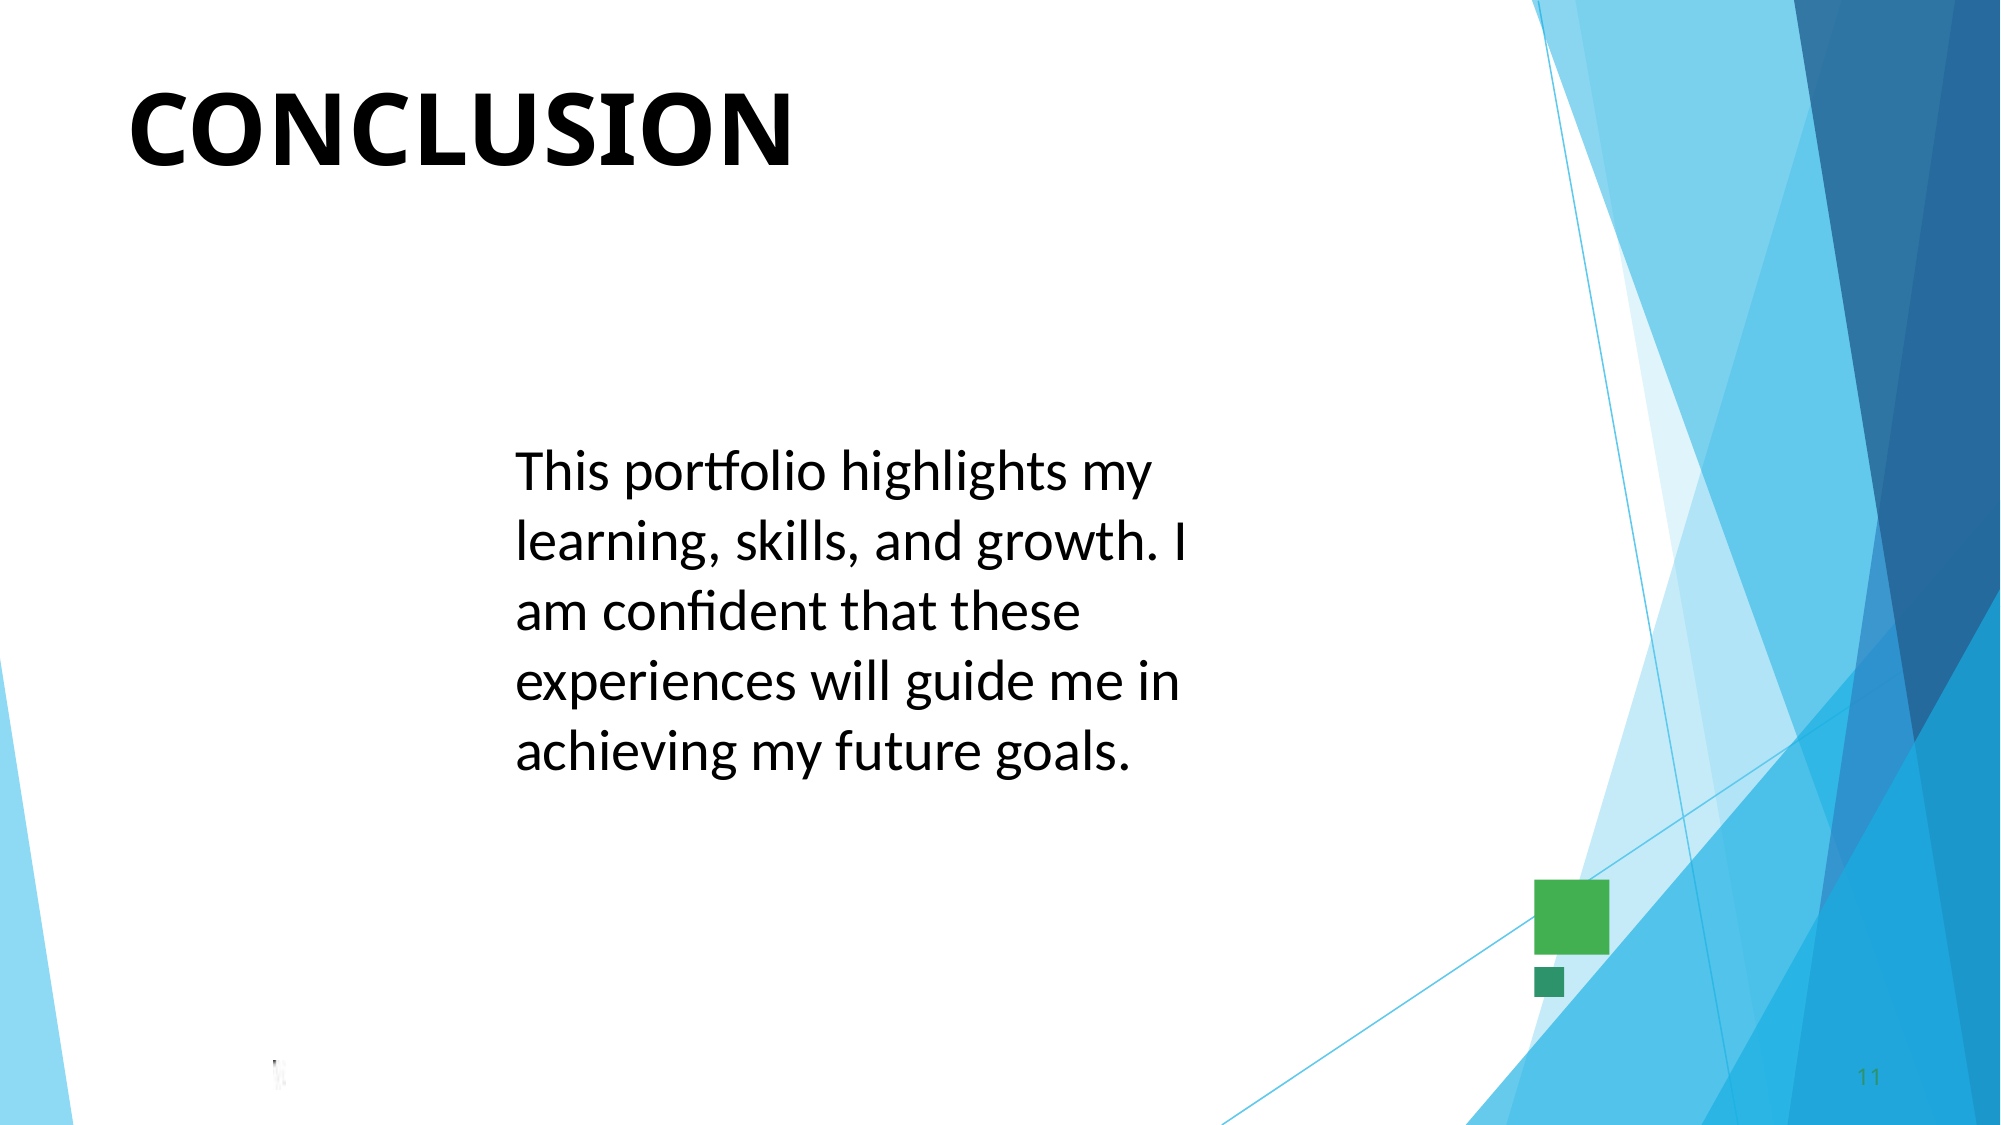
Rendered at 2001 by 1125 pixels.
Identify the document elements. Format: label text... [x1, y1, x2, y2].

text_box This portfolio highlights my learning, skills, and growth. I am confident that these experiences will guide me in achieving my future goals. [499, 425, 1238, 790]
text_box [1534, 879, 1610, 955]
text_box [1534, 967, 1565, 997]
picture [273, 1060, 286, 1090]
title CONCLUSION [123, 62, 876, 254]
text_box 11 [1849, 1061, 1888, 1095]
